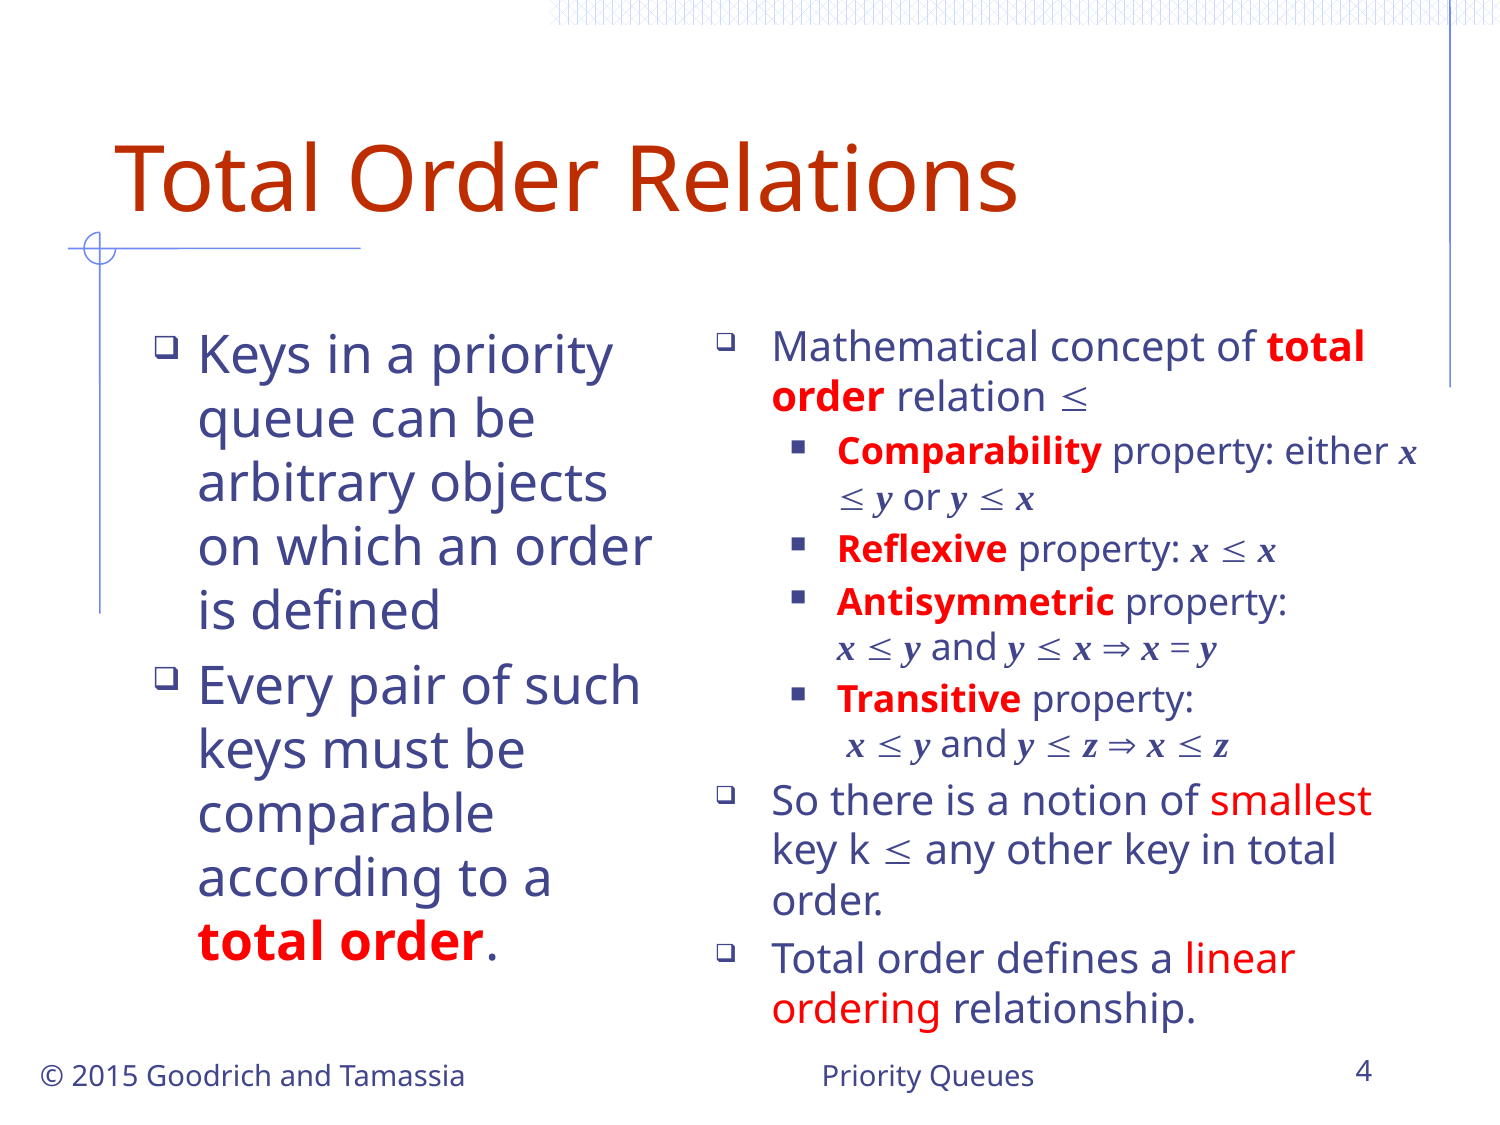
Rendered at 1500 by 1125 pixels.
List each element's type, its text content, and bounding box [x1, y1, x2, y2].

list Keys in a priority queue can be arbitrary objects on which an order is defined Every pair of such keys must be comparable according to a total order. [137, 312, 699, 988]
list Mathematical concept of total order relation  Comparability property: either x  y or y  x Reflexive property: x  x Antisymmetric property: x  y and y  x  x = y Transitive property: x  y and y  z  x  z So there is a notion of smallest key k  any other key in total order. Total order defines a linear ordering relationship. [699, 312, 1450, 1025]
footer Priority Queues [613, 1024, 1051, 1101]
title Total Order Relations [99, 50, 1400, 238]
slide_number 4 [1074, 1025, 1388, 1101]
slide_number © 2015 Goodrich and Tamassia [24, 1024, 613, 1101]
